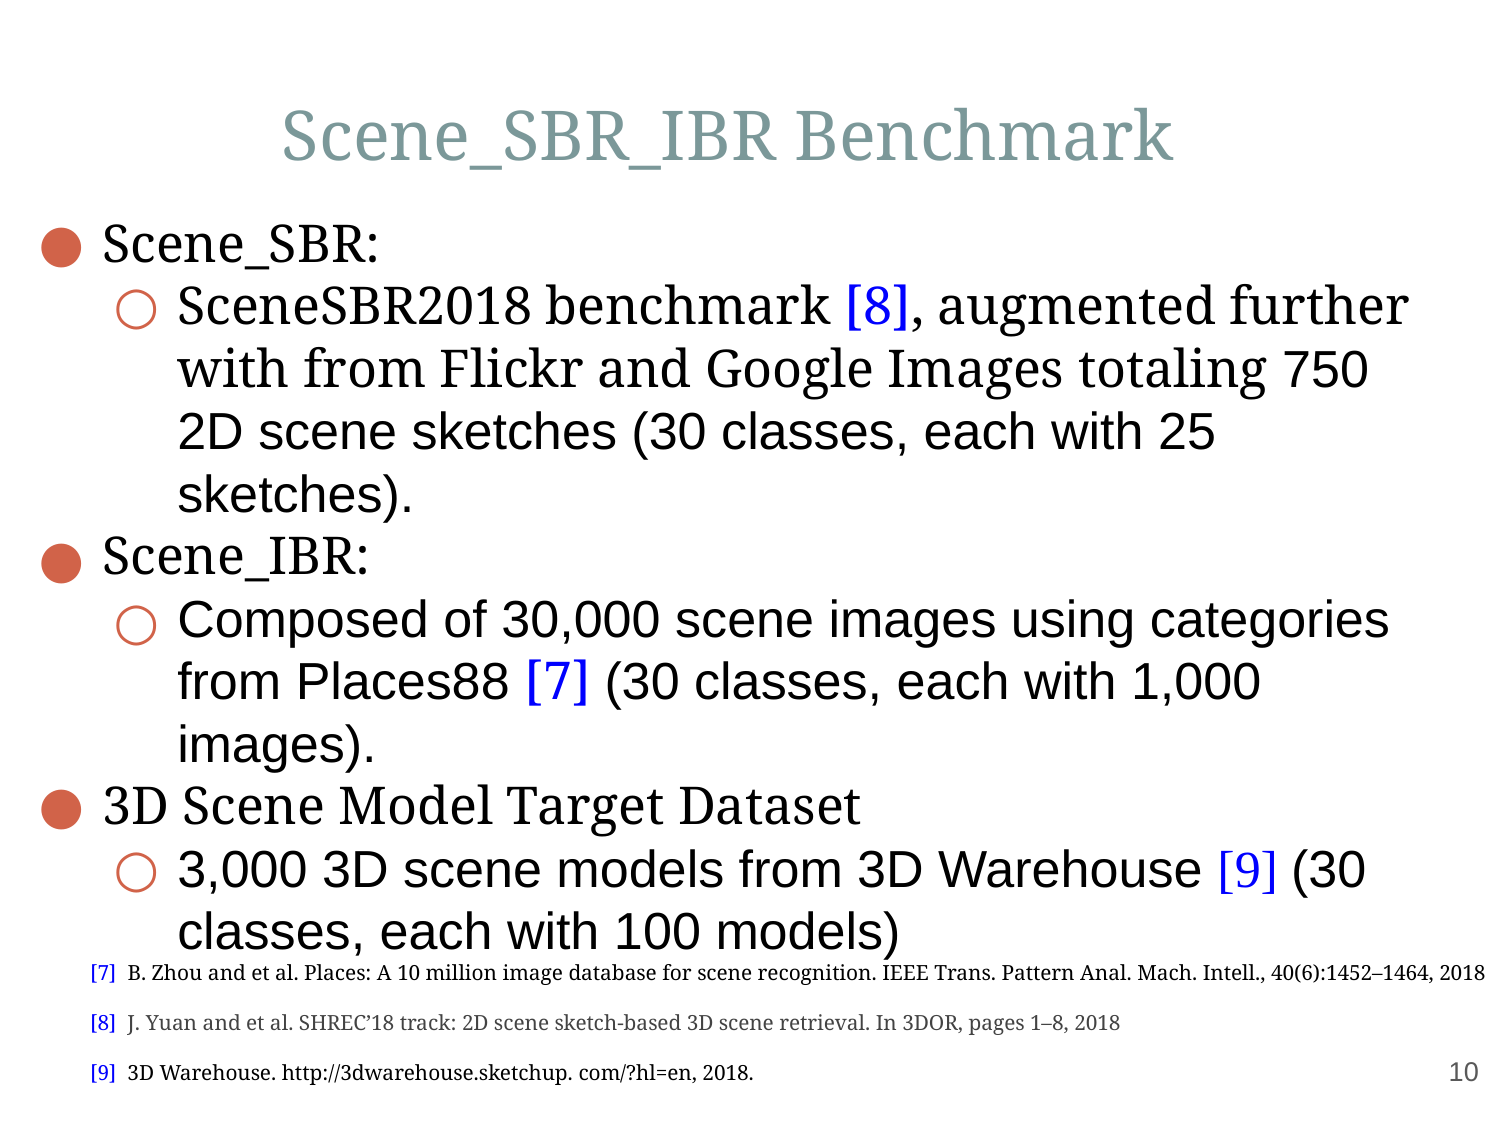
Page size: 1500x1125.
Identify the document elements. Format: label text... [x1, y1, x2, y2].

text_box Scene_SBR: SceneSBR2018 benchmark [8], augmented further with from Flickr and Google Images totaling 750 2D scene sketches (30 classes, each with 25 sketches). Scene_IBR: Composed of 30,000 scene images using categories from Places88 [7] (30 classes, each with 1,000 images). 3D Scene Model Target Dataset 3,000 3D scene models from 3D Warehouse [9] (30 classes, each with 100 models) [27, 210, 1425, 651]
slide_number ‹#› [1403, 1038, 1494, 1125]
text_box [7] B. Zhou and et al. Places: A 10 million image database for scene recognition. IEEE Trans. Pattern Anal. Mach. Intell., 40(6):1452–1464, 2018 [8] J. Yuan and et al. SHREC’18 track: 2D scene sketch-based 3D scene retrieval. In 3DOR, pages 1–8, 2018 [9] 3D Warehouse. http://3dwarehouse.sketchup. com/?hl=en, 2018. [75, 945, 1500, 1040]
text_box Scene_SBR_IBR Benchmark [37, 49, 1437, 174]
